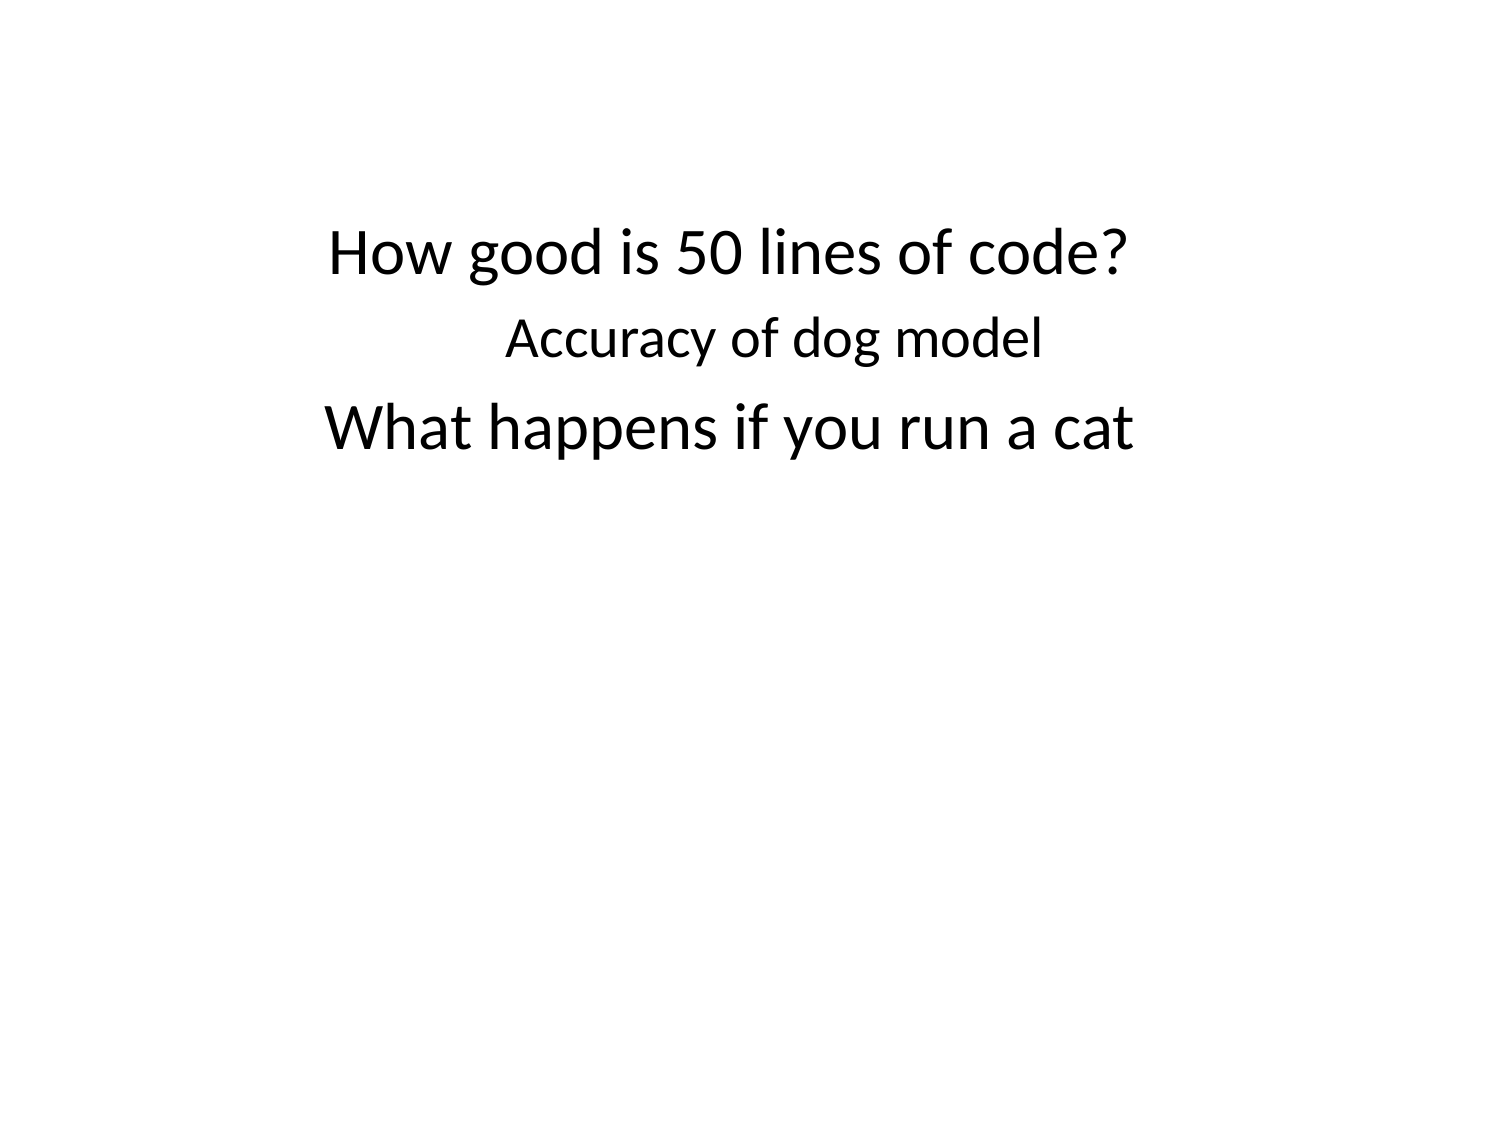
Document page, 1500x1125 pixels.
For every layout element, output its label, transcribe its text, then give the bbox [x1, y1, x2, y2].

text_box How good is 50 lines of code? Accuracy of dog model What happens if you run a cat [62, 199, 1413, 943]
